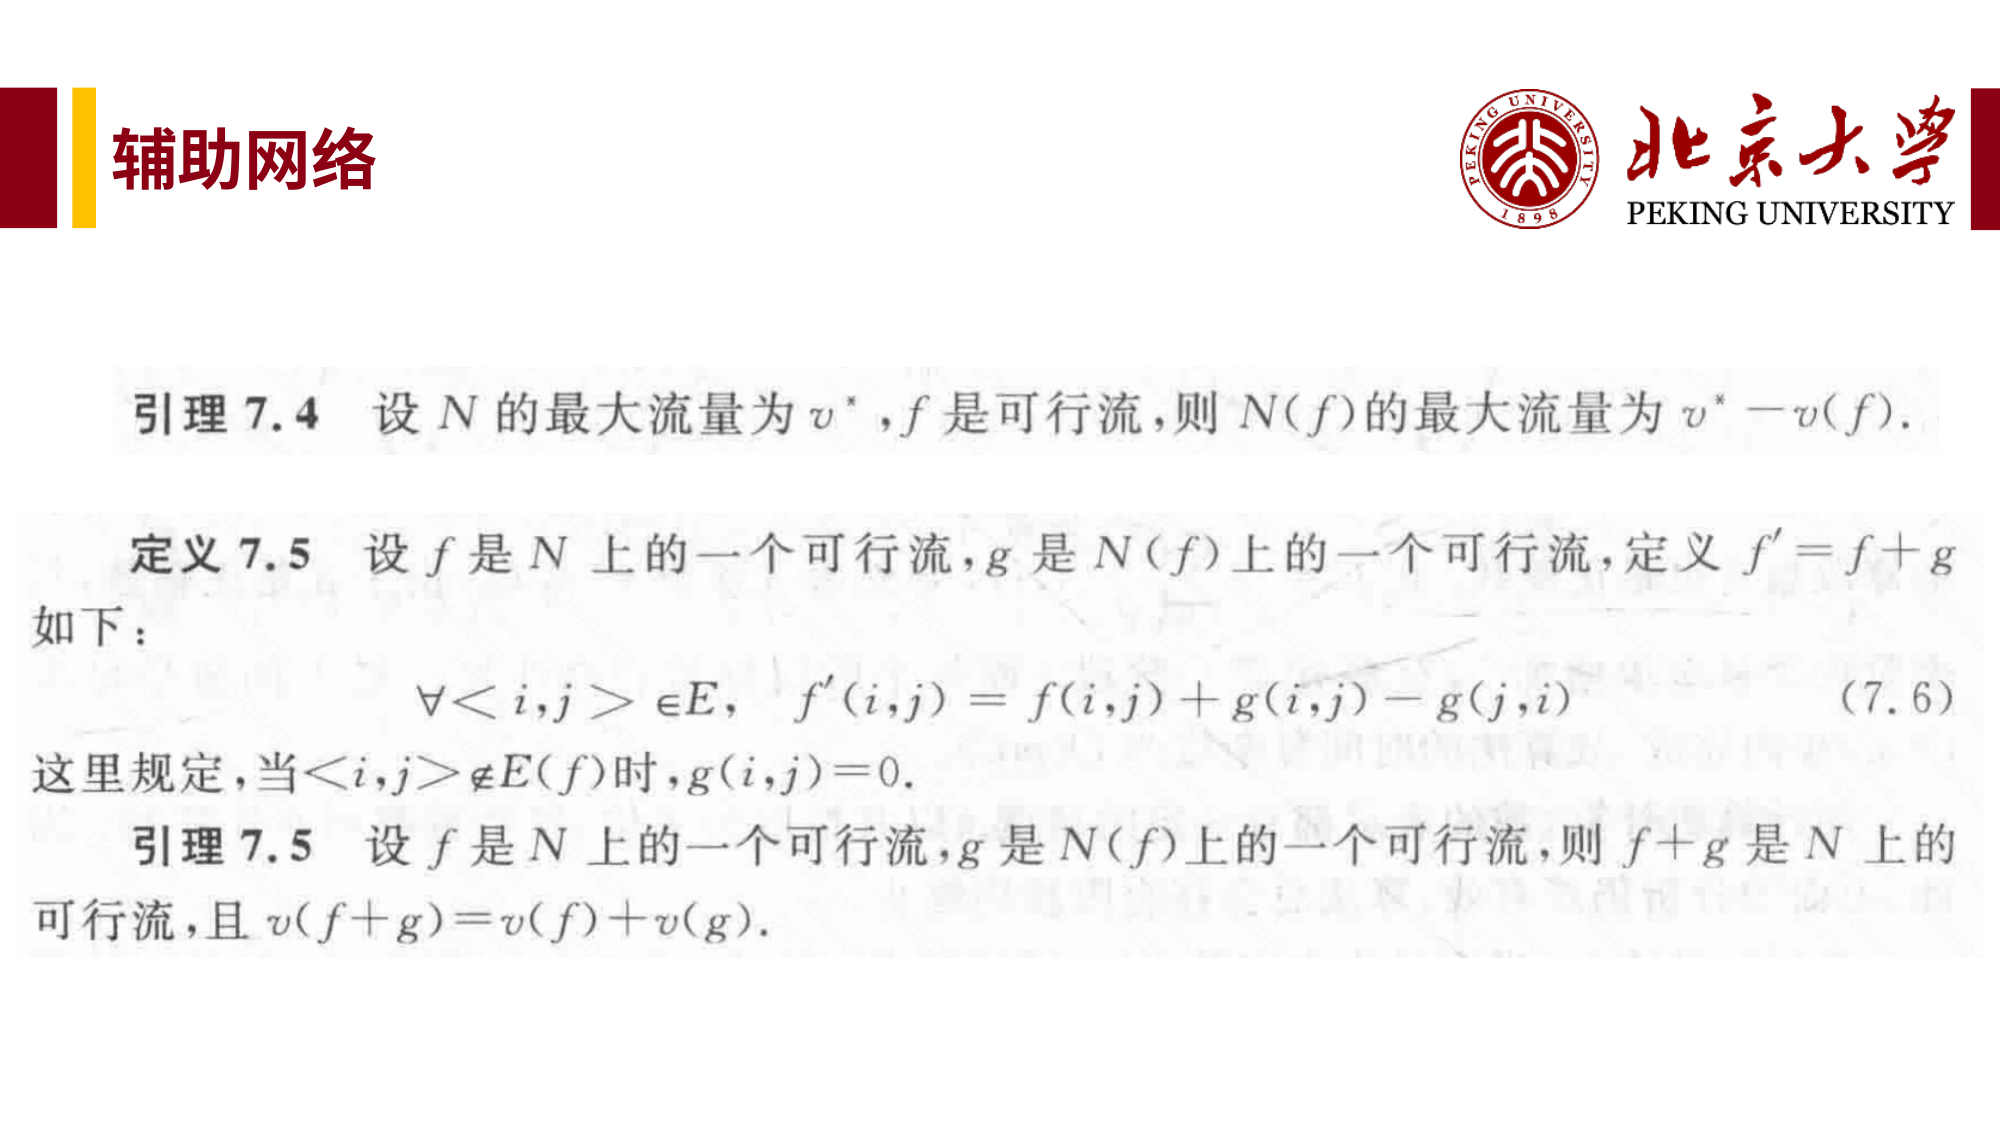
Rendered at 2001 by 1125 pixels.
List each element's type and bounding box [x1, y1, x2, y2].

picture [15, 513, 1985, 959]
text_box [1970, 87, 2000, 231]
picture [1459, 88, 1956, 229]
text_box [0, 87, 393, 229]
picture [110, 366, 1939, 456]
